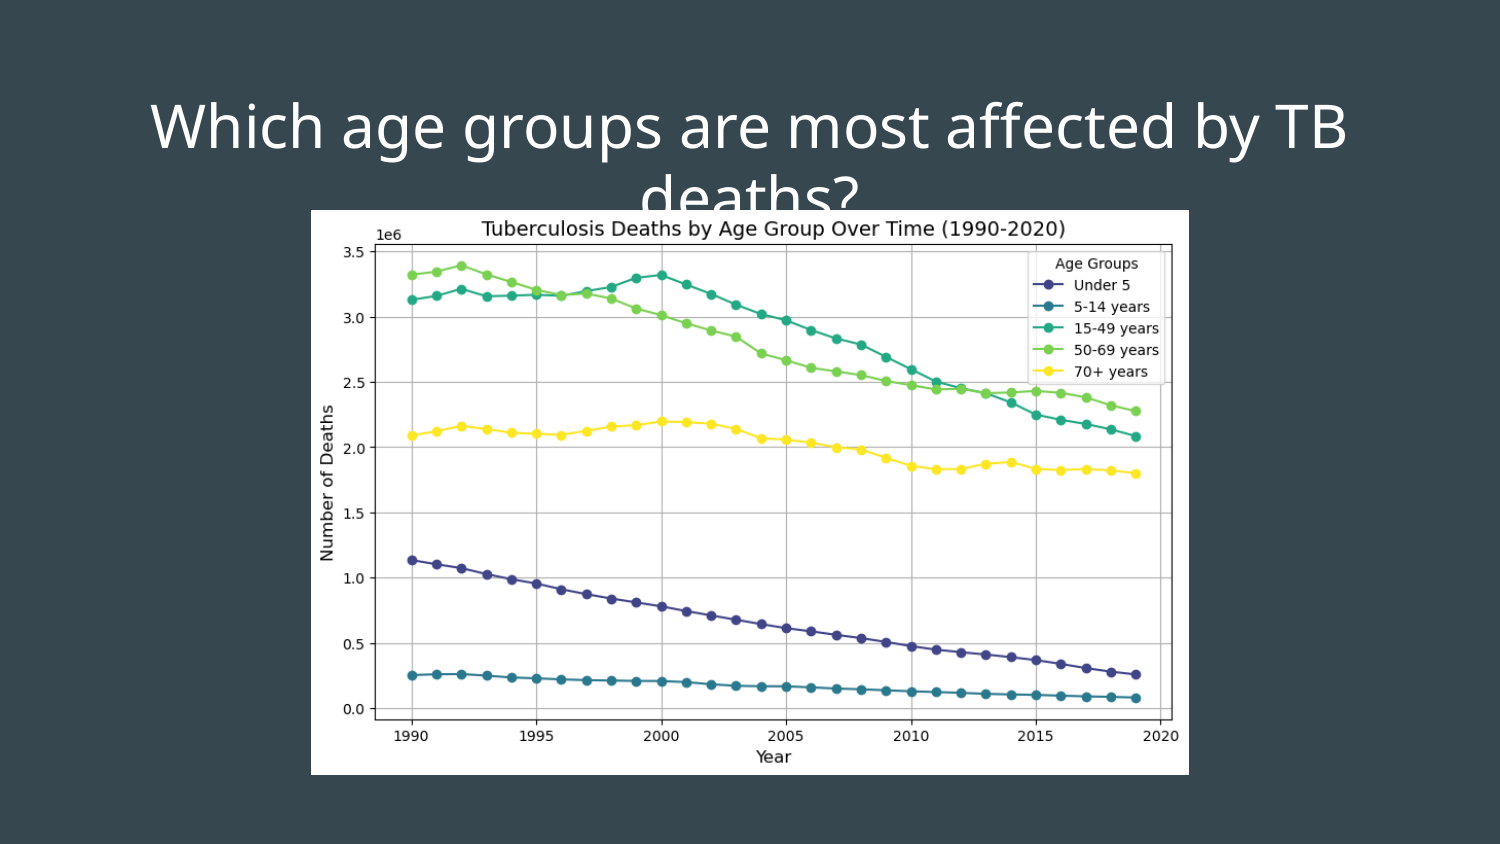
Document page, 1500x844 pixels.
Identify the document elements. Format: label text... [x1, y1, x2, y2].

title Which age groups are most affected by TB deaths? [51, 72, 1449, 167]
picture [310, 210, 1190, 775]
